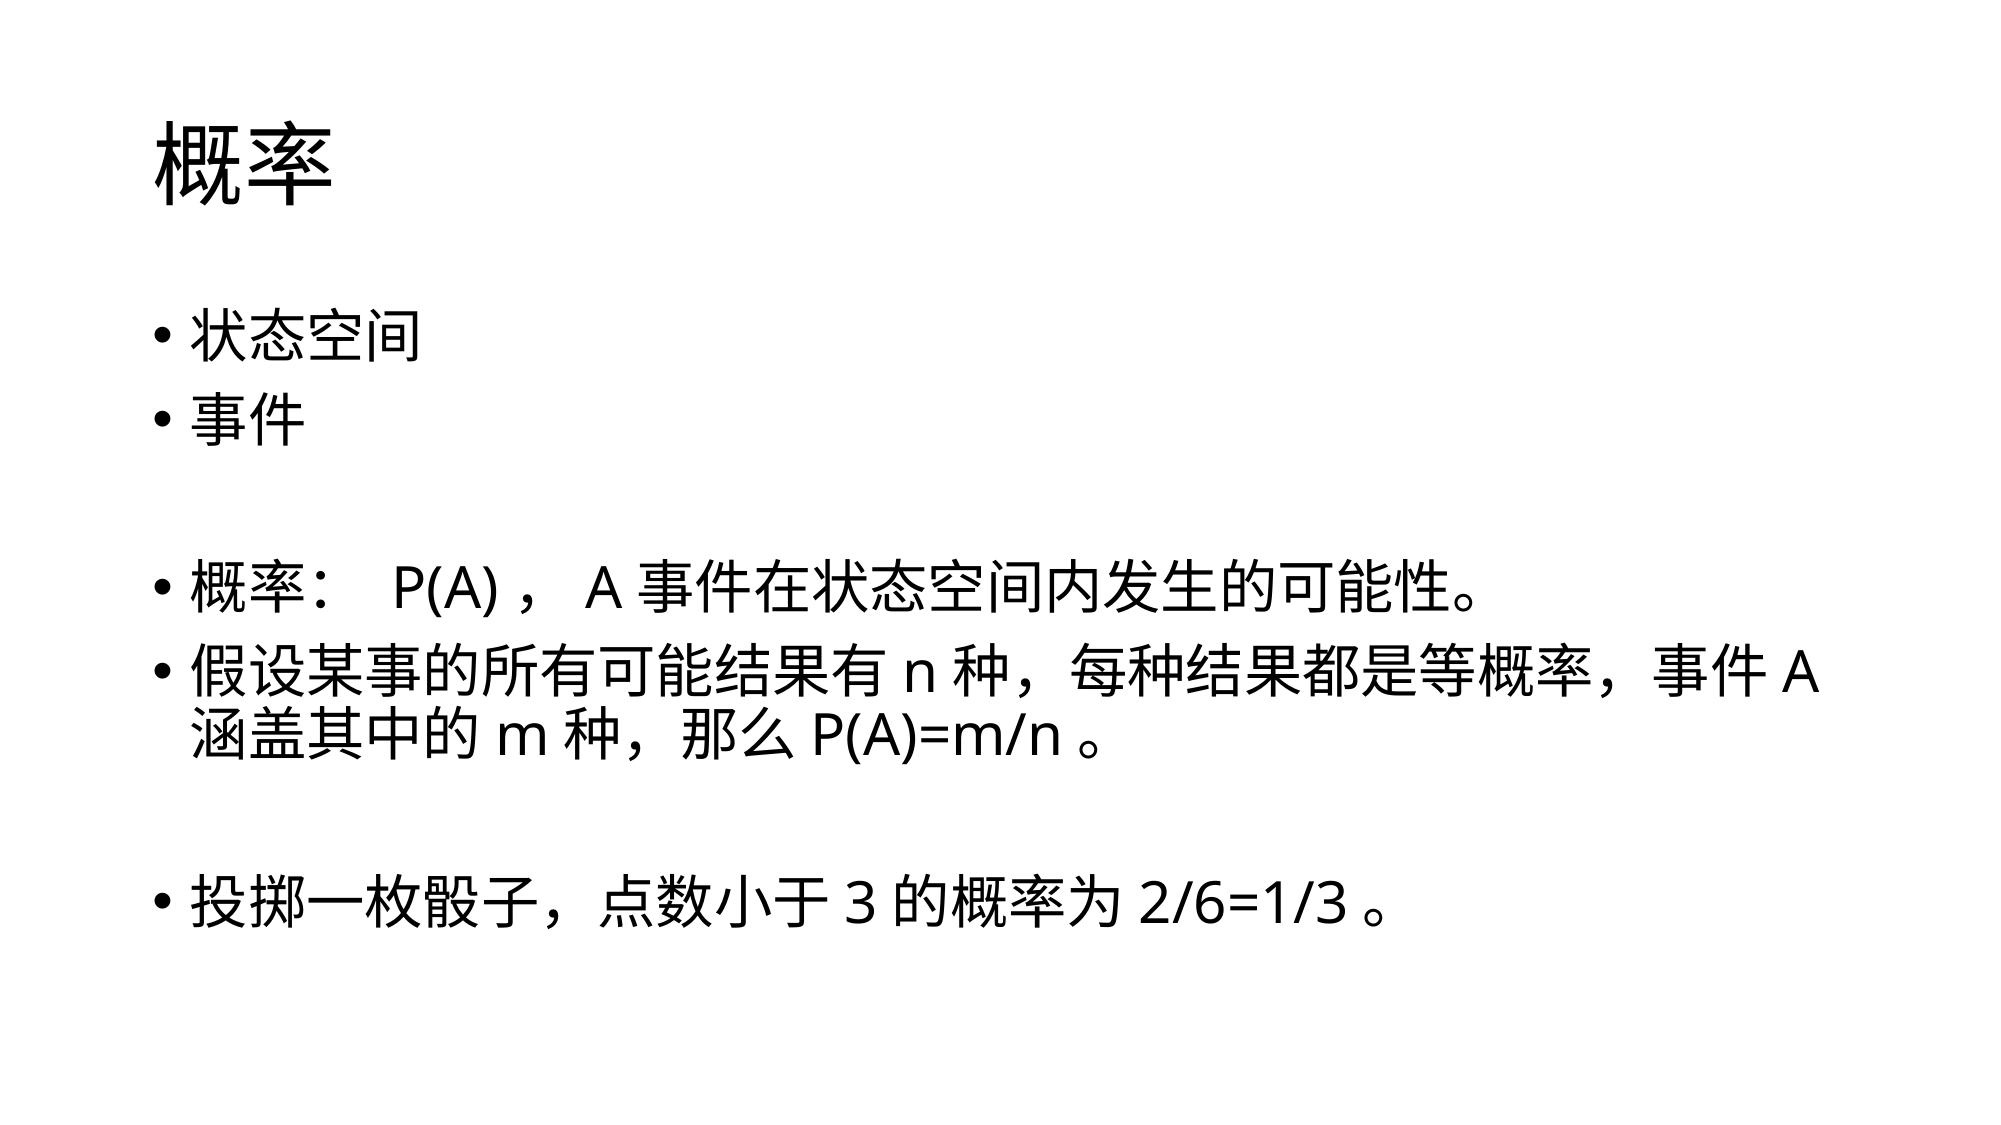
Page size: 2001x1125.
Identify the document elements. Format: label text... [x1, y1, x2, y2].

list 状态空间 事件 概率： P(A)，A事件在状态空间内发生的可能性。 假设某事的所有可能结果有n种，每种结果都是等概率，事件A涵盖其中的m种，那么P(A)=m/n。 投掷一枚骰子，点数小于3的概率为2/6=1/3。 [137, 299, 1863, 1014]
title 概率 [137, 59, 1863, 278]
